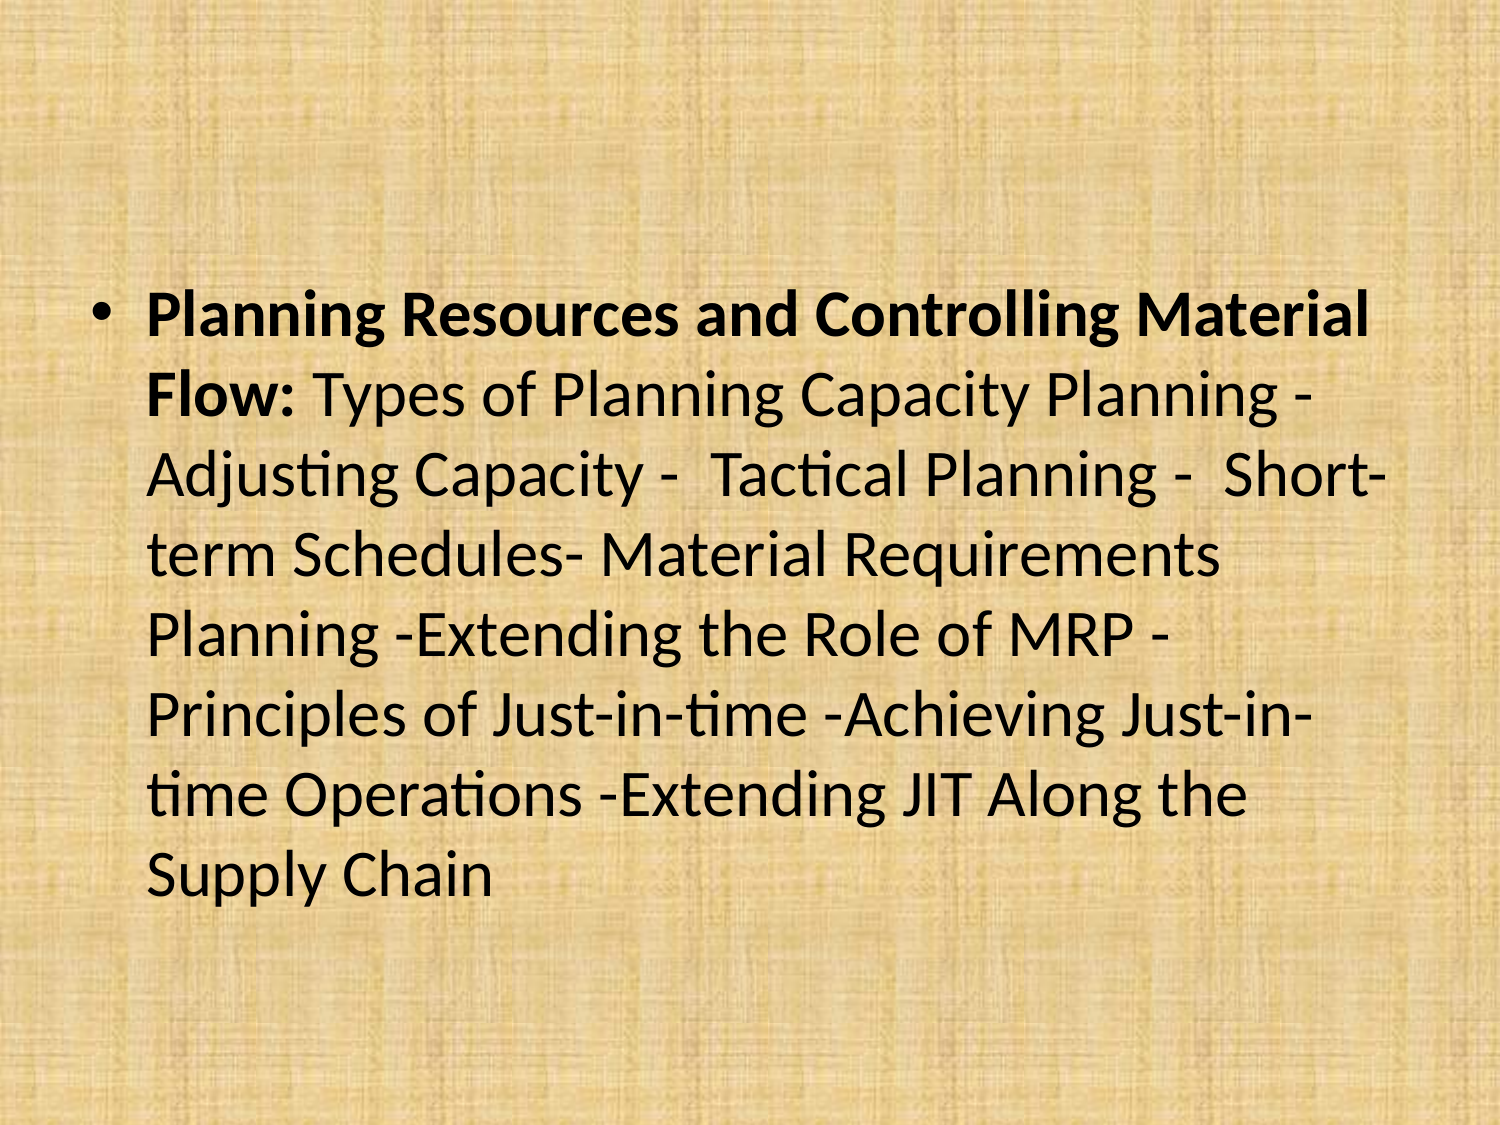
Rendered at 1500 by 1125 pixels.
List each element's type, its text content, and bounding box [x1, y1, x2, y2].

picture [0, 0, 1500, 1125]
list Planning Resources and Controlling Material Flow: Types of Planning Capacity Planning - Adjusting Capacity - Tactical Planning - Short-term Schedules- Material Requirements Planning -Extending the Role of MRP -Principles of Just-in-time -Achieving Just-in-time Operations -Extending JIT Along the Supply Chain [75, 262, 1425, 1005]
